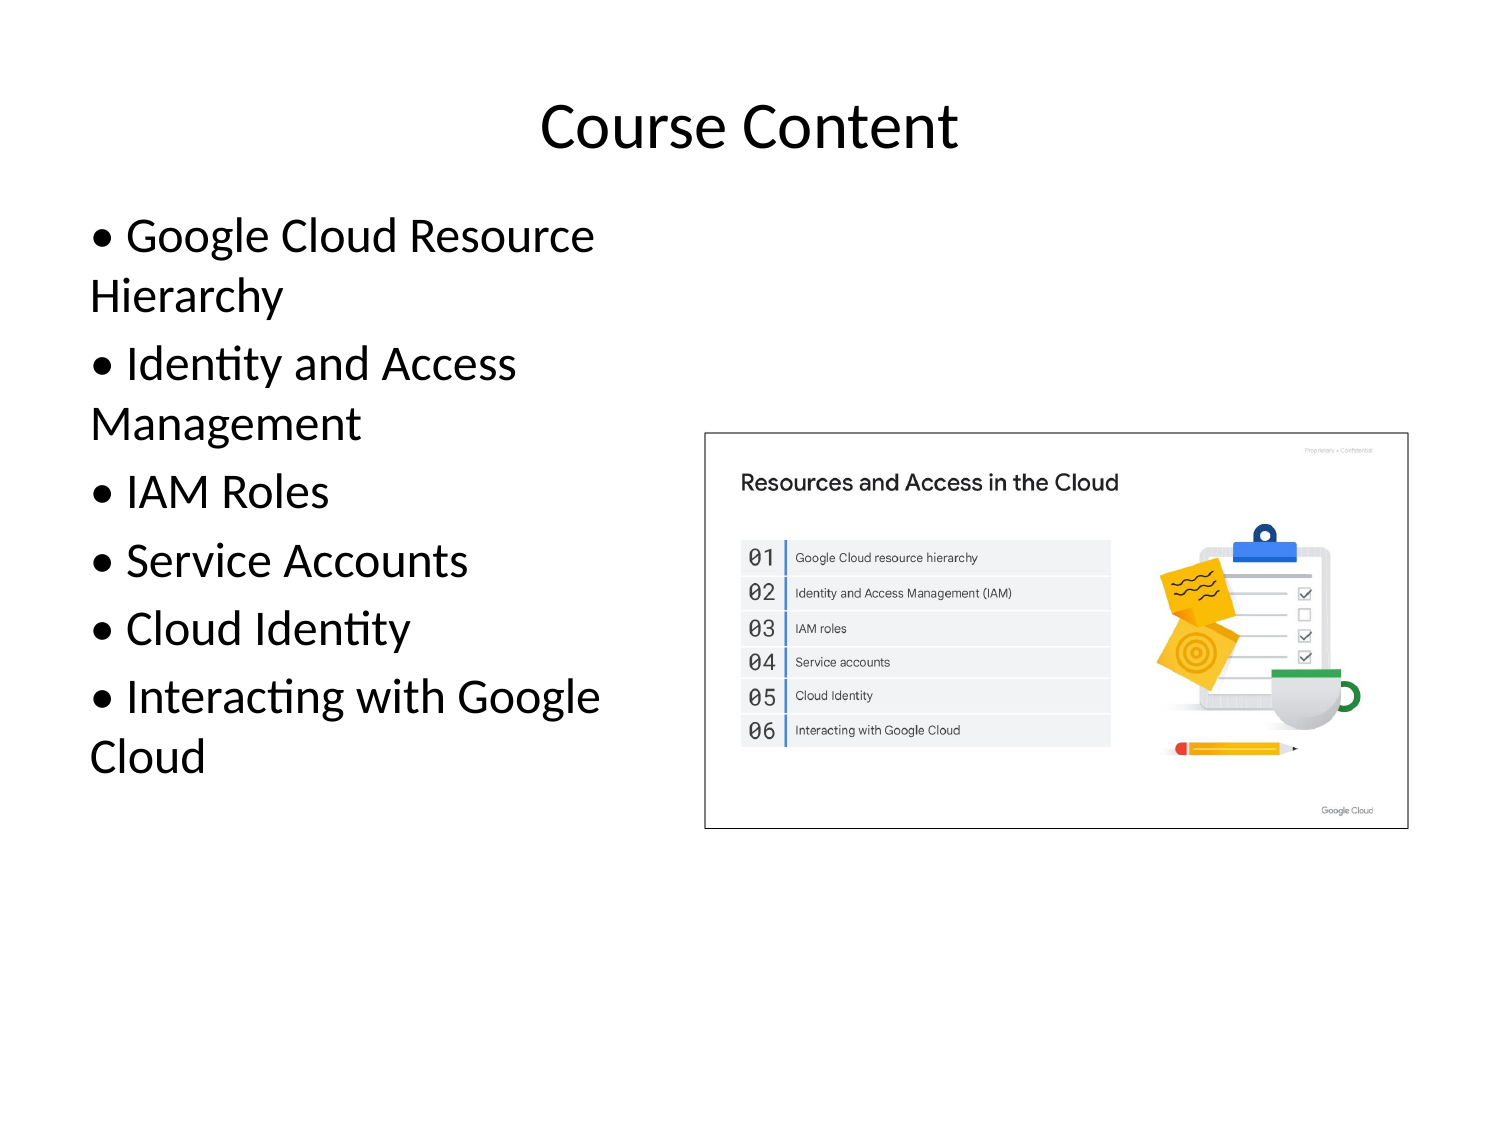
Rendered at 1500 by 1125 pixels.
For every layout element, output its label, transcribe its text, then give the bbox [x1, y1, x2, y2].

text_box • Google Cloud Resource Hierarchy • Identity and Access Management • IAM Roles • Service Accounts • Cloud Identity • Interacting with Google Cloud [75, 195, 653, 792]
picture [682, 401, 1426, 844]
text_box Course Content [525, 74, 975, 170]
